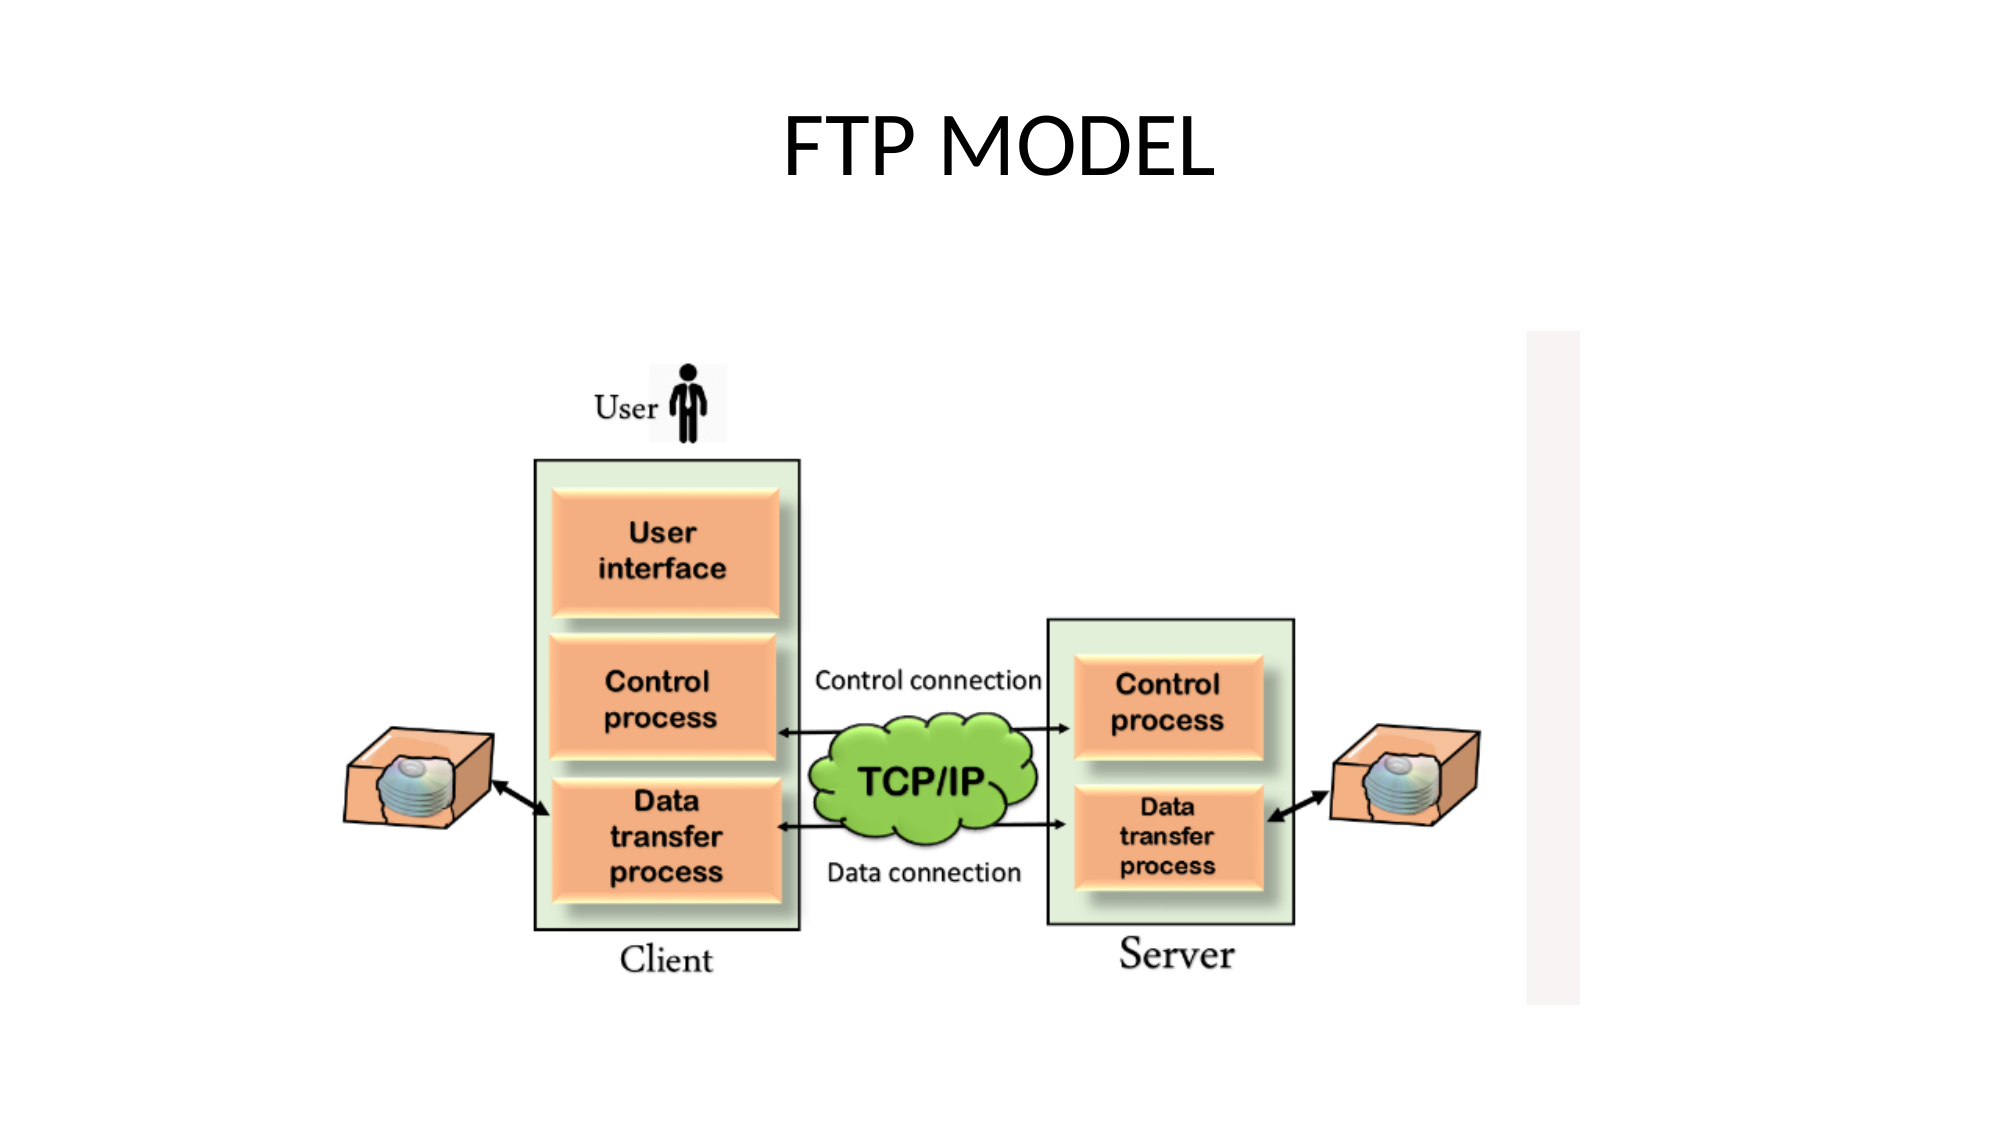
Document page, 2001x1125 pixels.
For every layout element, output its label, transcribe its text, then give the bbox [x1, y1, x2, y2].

title FTP MODEL [99, 45, 1900, 233]
picture [312, 331, 1580, 1006]
